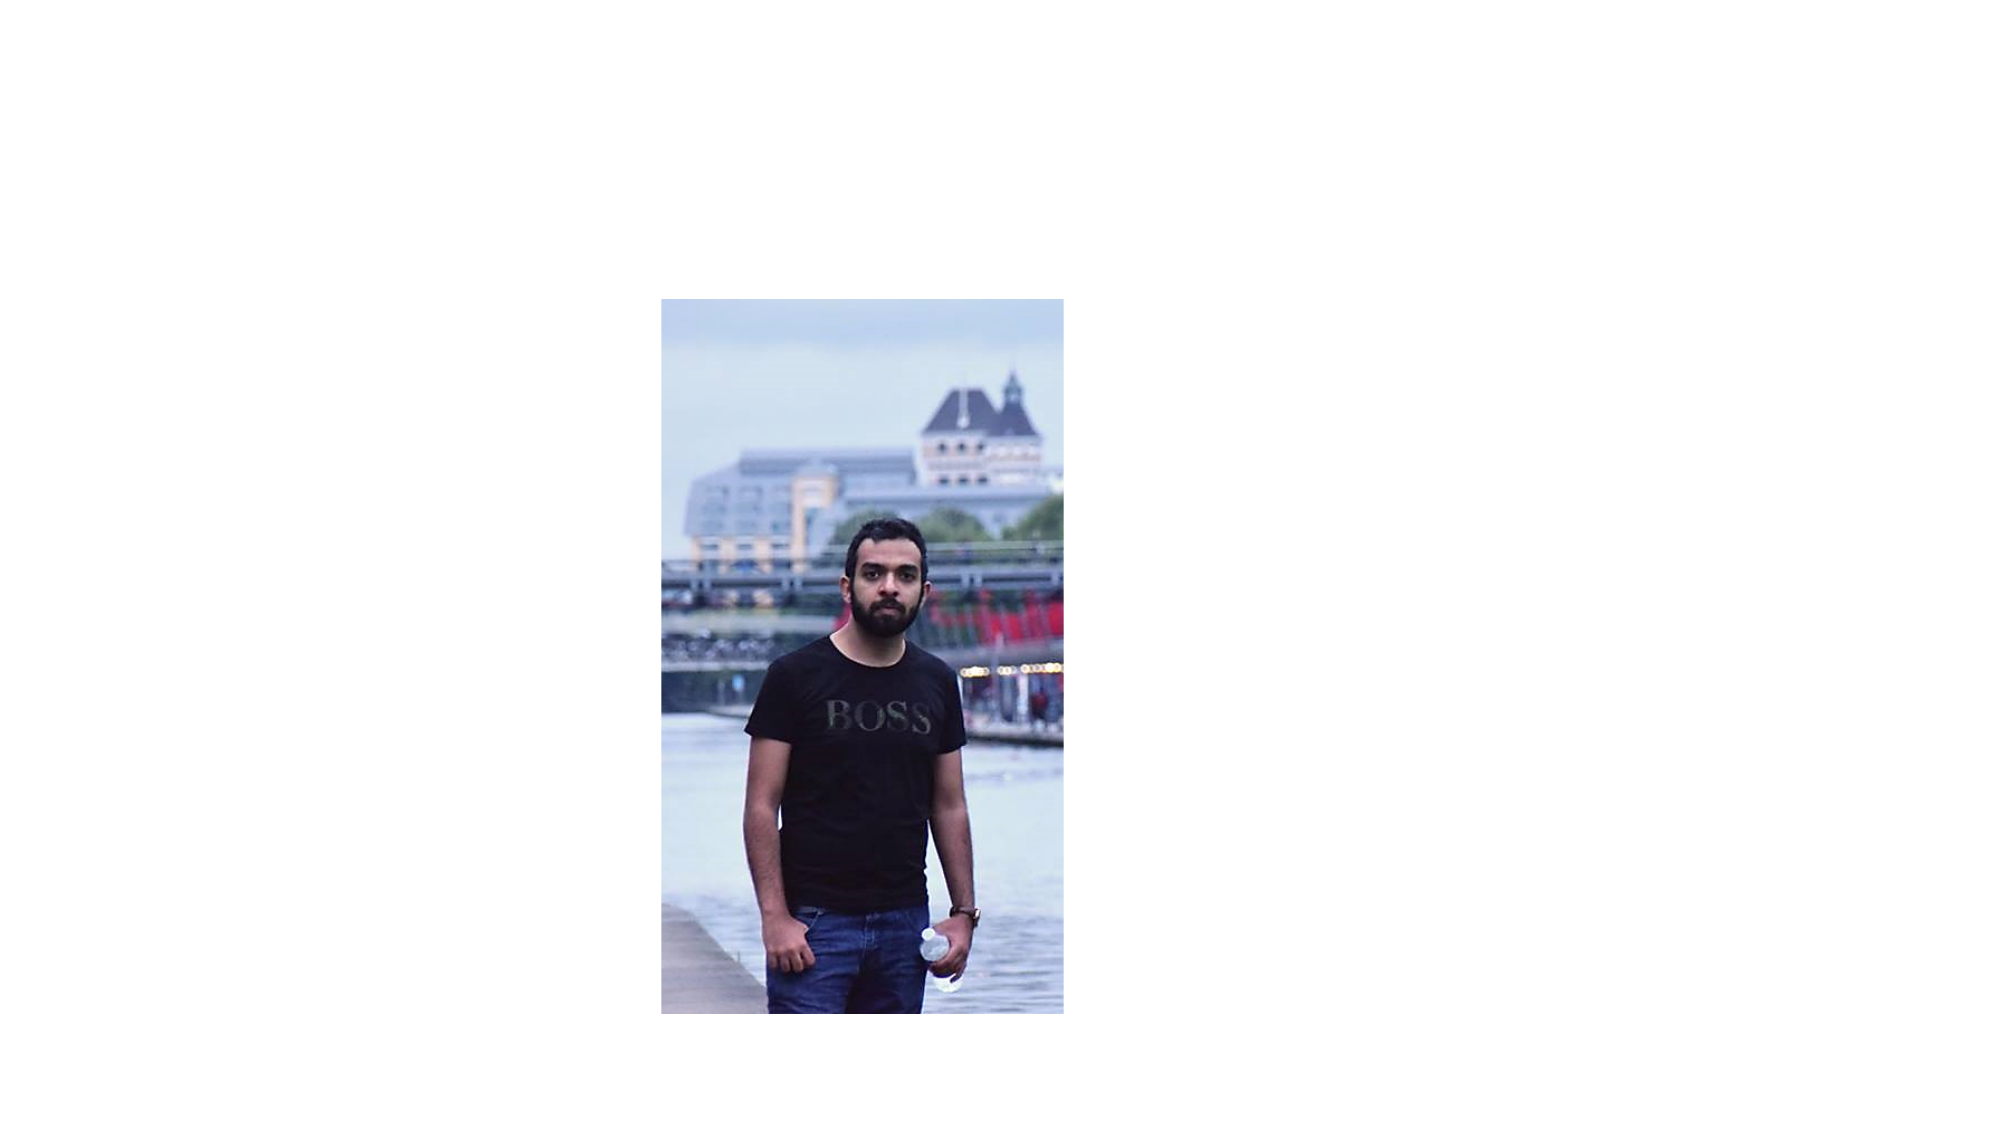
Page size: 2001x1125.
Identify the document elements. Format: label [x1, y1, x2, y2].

list [661, 299, 1064, 1014]
